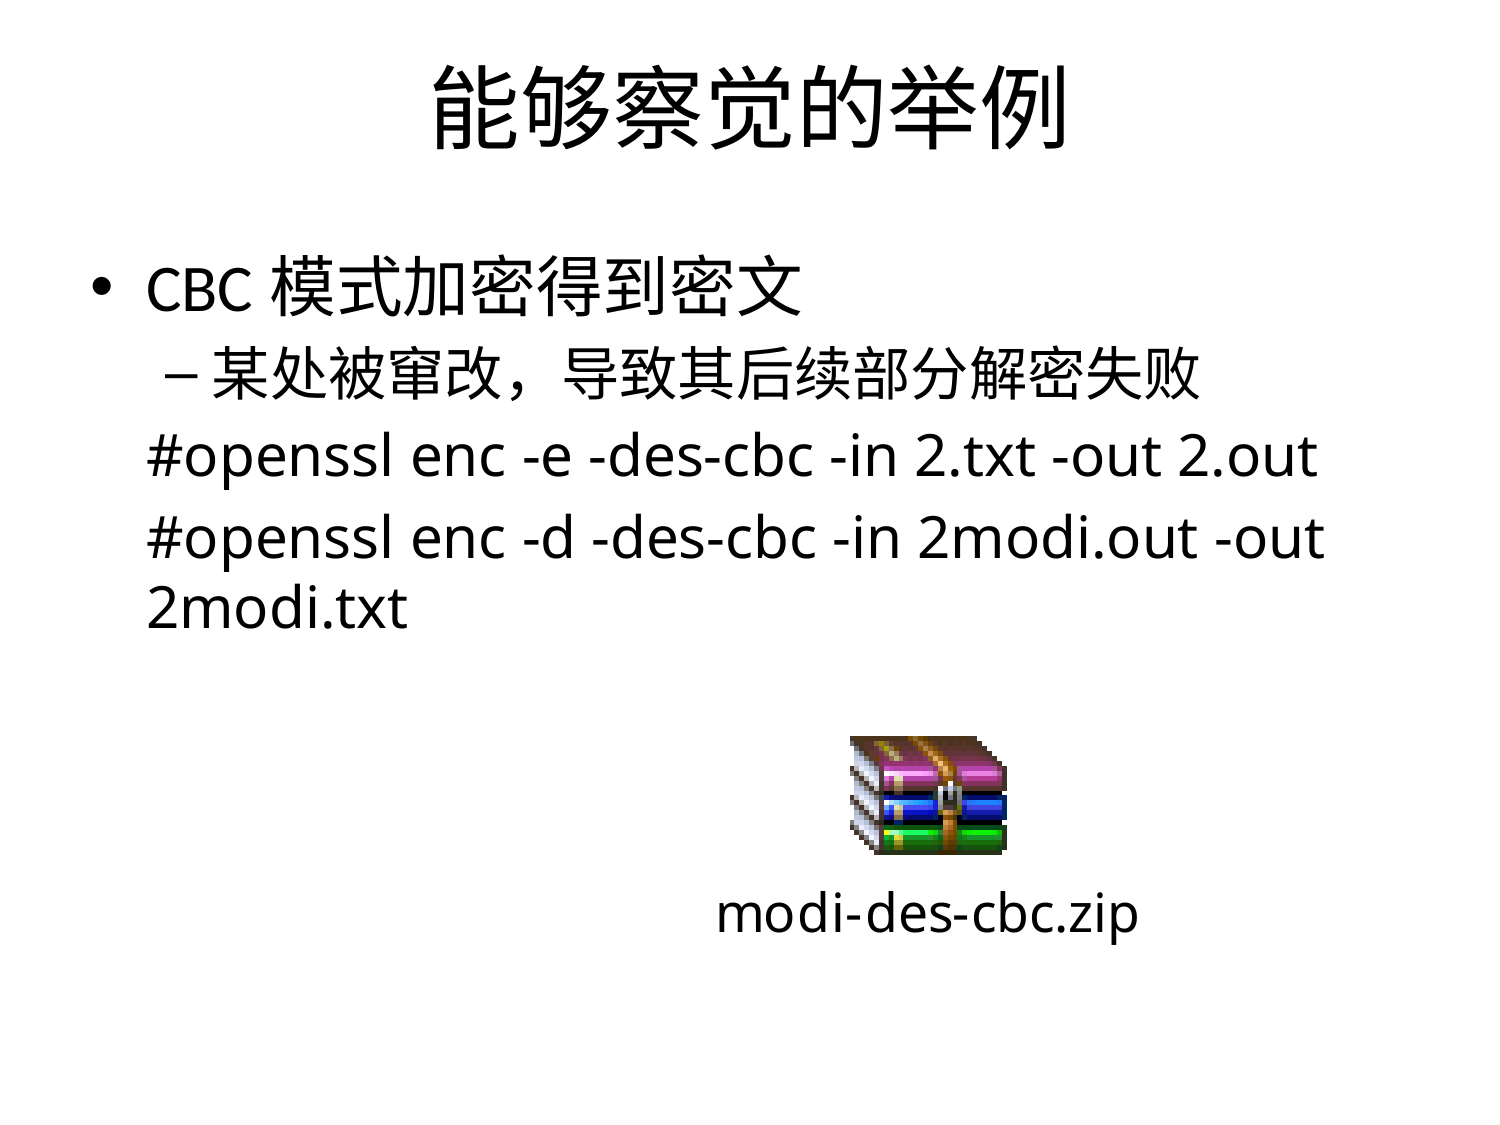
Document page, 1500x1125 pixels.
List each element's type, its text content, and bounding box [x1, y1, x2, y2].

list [637, 712, 1220, 949]
title 能够察觉的举例 [0, 24, 1500, 188]
list CBC模式加密得到密文 某处被窜改，导致其后续部分解密失败 #openssl enc -e -des-cbc -in 2.txt -out 2.out #openssl enc -d -des-cbc -in 2modi.out -out 2modi.txt [75, 237, 1500, 1125]
